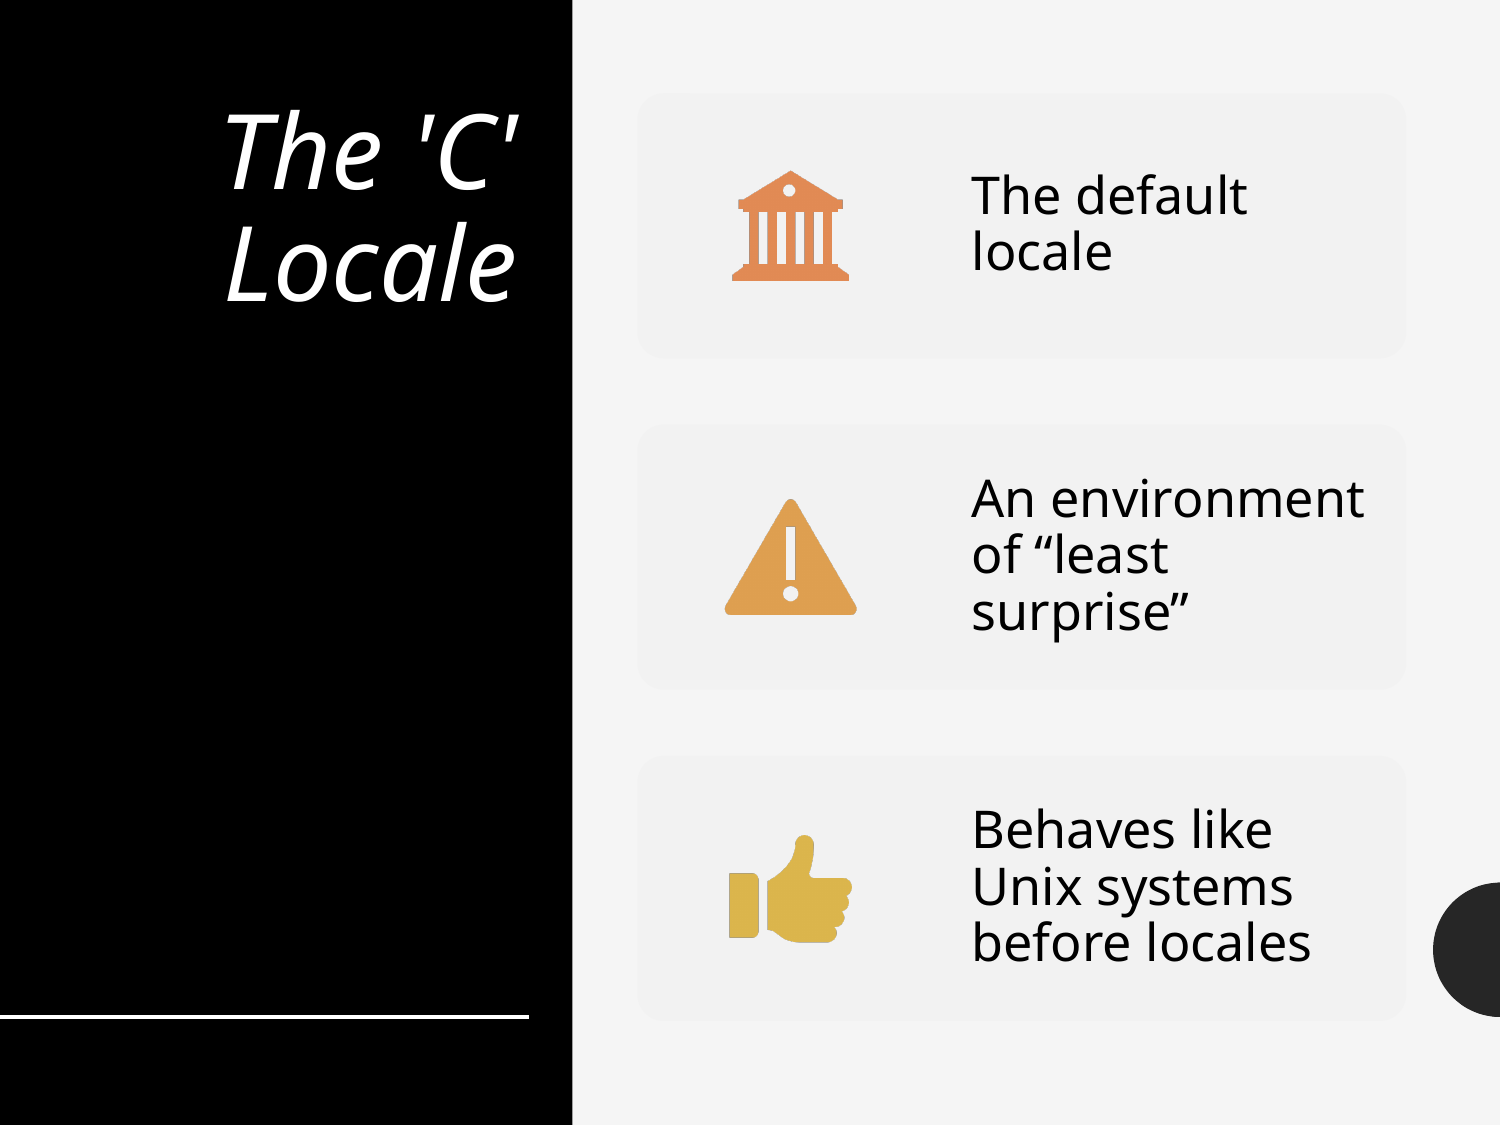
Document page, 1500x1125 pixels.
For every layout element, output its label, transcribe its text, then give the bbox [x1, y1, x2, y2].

text_box [1449, 882, 1500, 1017]
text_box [637, 93, 1407, 1022]
text_box [0, 0, 574, 1125]
text_box The 'C' Locale [93, 91, 533, 905]
